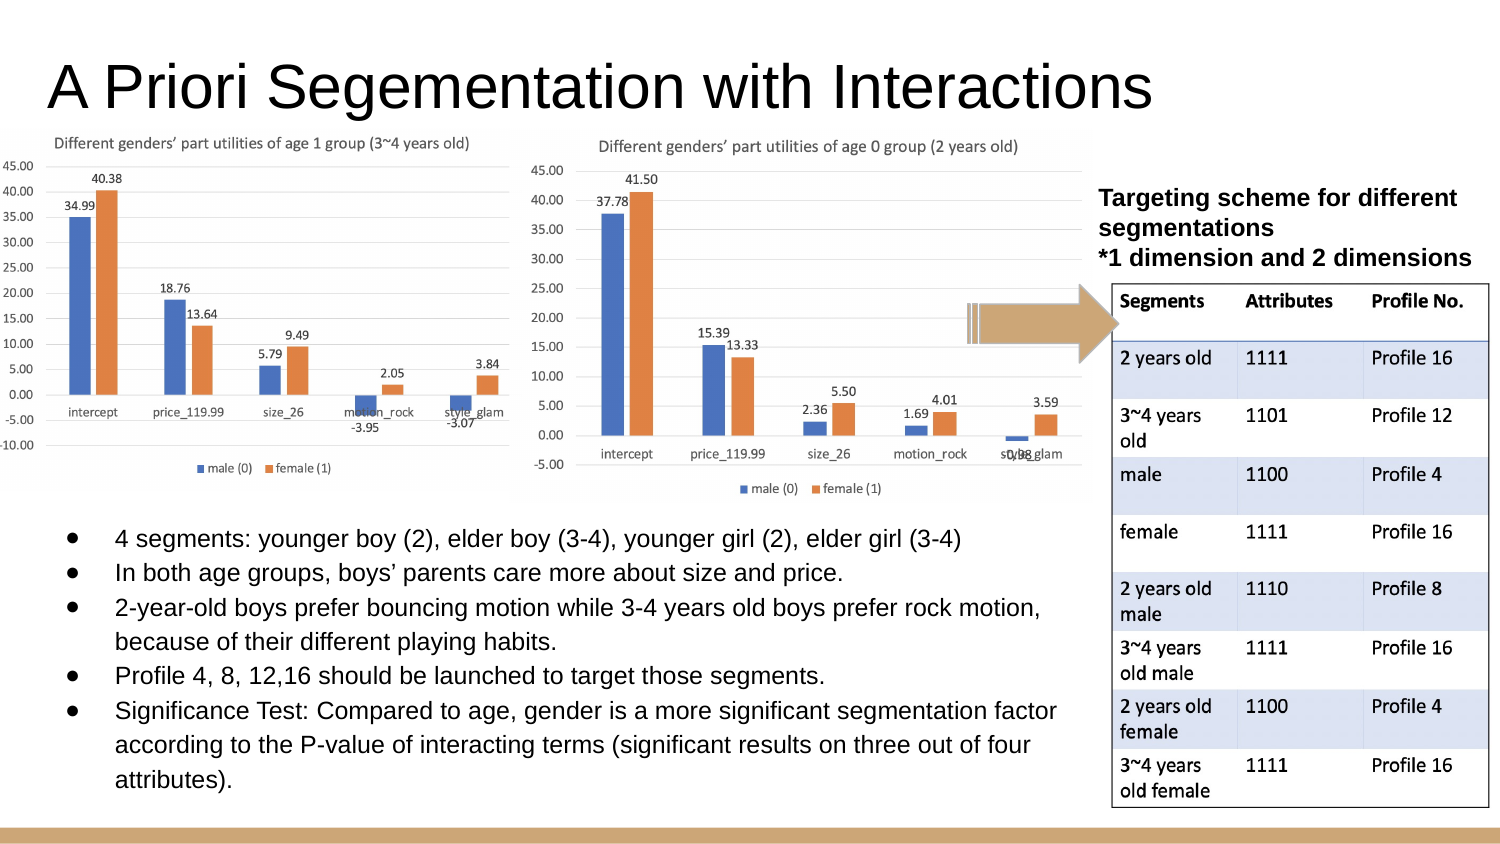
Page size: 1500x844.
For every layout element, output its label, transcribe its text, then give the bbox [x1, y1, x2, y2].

picture [0, 127, 1094, 503]
picture [1100, 277, 1500, 813]
text_box 4 segments: younger boy (2), elder boy (3-4), younger girl (2), elder girl (3-4) In both age groups, boys’ parents care more about size and price. 2-year-old boys prefer bouncing motion while 3-4 years old boys prefer rock motion, because of their different playing habits. Profile 4, 8, 12,16 should be launched to target those segments. Significance Test: Compared to age, gender is a more significant segmentation factor according to the P-value of interacting terms (significant results on three out of four attributes). [24, 502, 1095, 800]
title A Priori Segementation with Interactions [33, 0, 1500, 137]
text_box Targeting scheme for different segmentations *1 dimension and 2 dimensions [1098, 166, 1500, 265]
